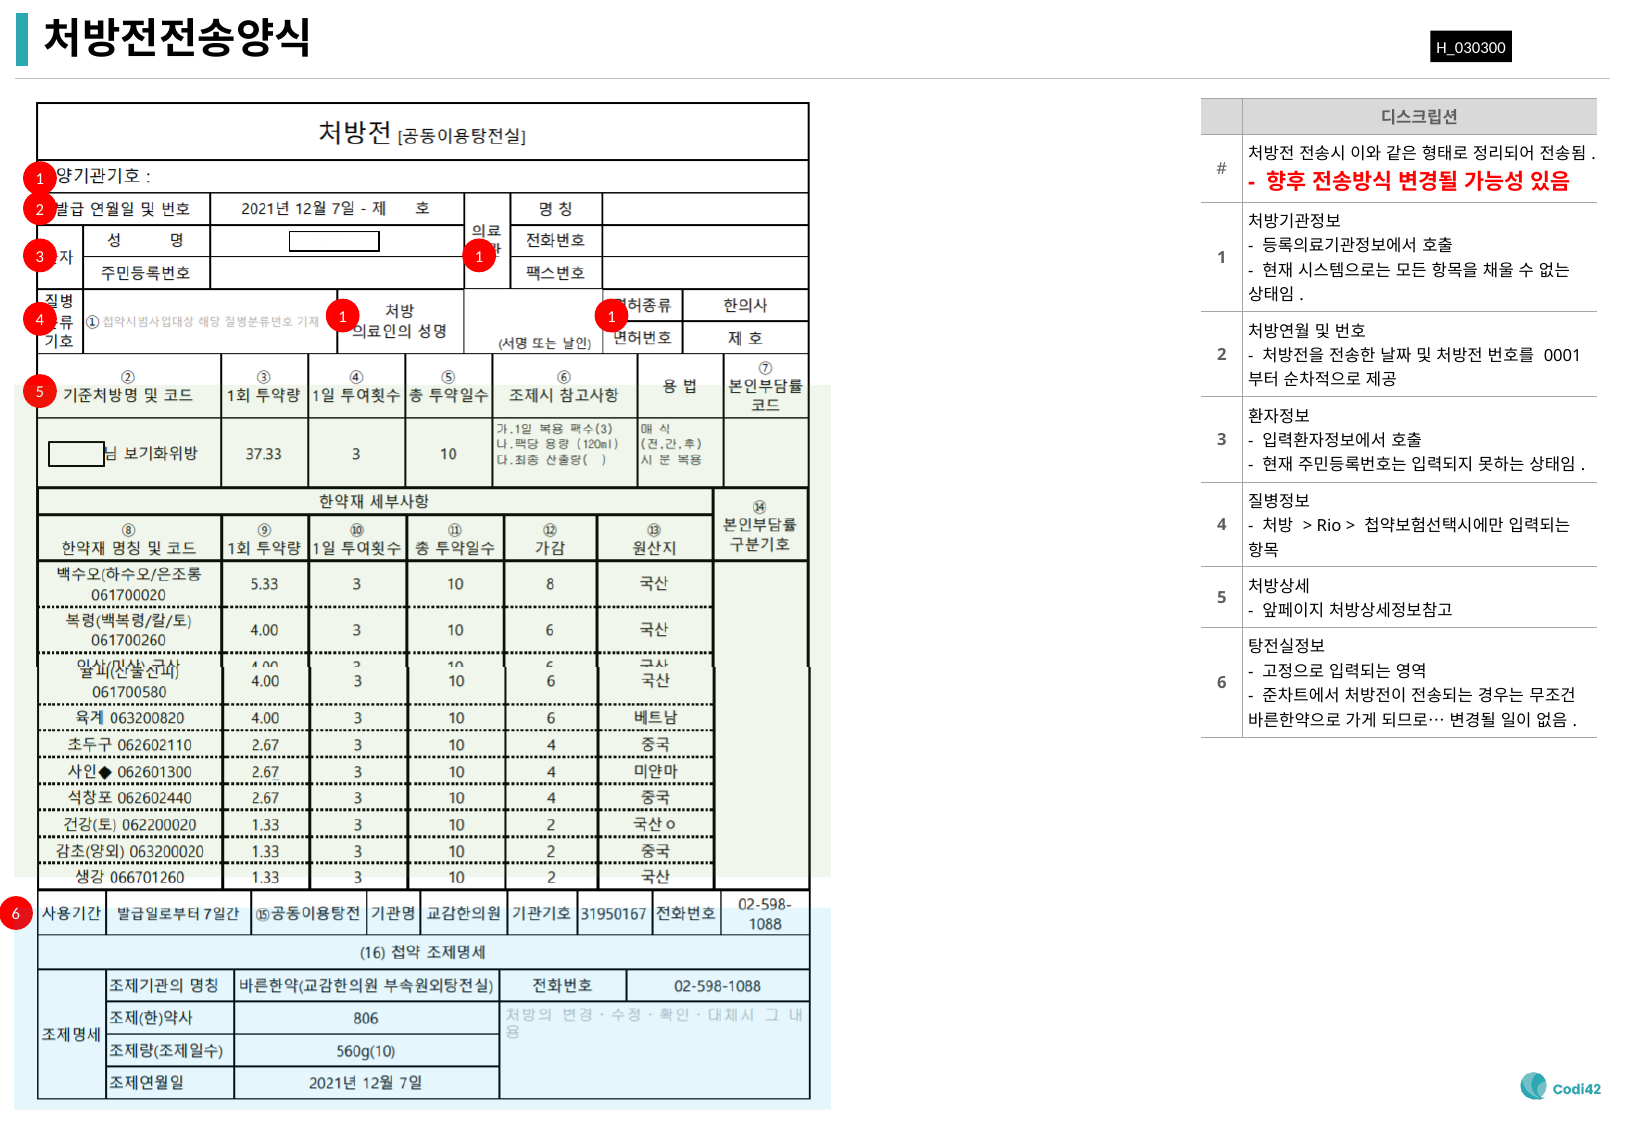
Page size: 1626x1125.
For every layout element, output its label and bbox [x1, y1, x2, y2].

table_header [1243, 99, 1597, 134]
table_cell [1201, 312, 1242, 396]
table_cell [1243, 135, 1597, 202]
table_header [1201, 99, 1242, 134]
table_cell [1243, 483, 1597, 566]
title [28, 14, 1431, 67]
table_cell [1201, 135, 1242, 202]
table_cell [1201, 483, 1242, 566]
table_cell [1243, 312, 1597, 396]
table_cell [1243, 567, 1597, 627]
text_box [0, 94, 832, 1111]
text_box [1429, 29, 1513, 63]
table_cell [1243, 397, 1597, 482]
table_cell [1201, 628, 1242, 737]
table_cell [1201, 203, 1242, 311]
picture [1519, 1071, 1601, 1100]
table_cell [1201, 567, 1242, 627]
table_cell [1201, 397, 1242, 482]
table_cell [1243, 203, 1597, 311]
table_cell [1243, 628, 1597, 737]
